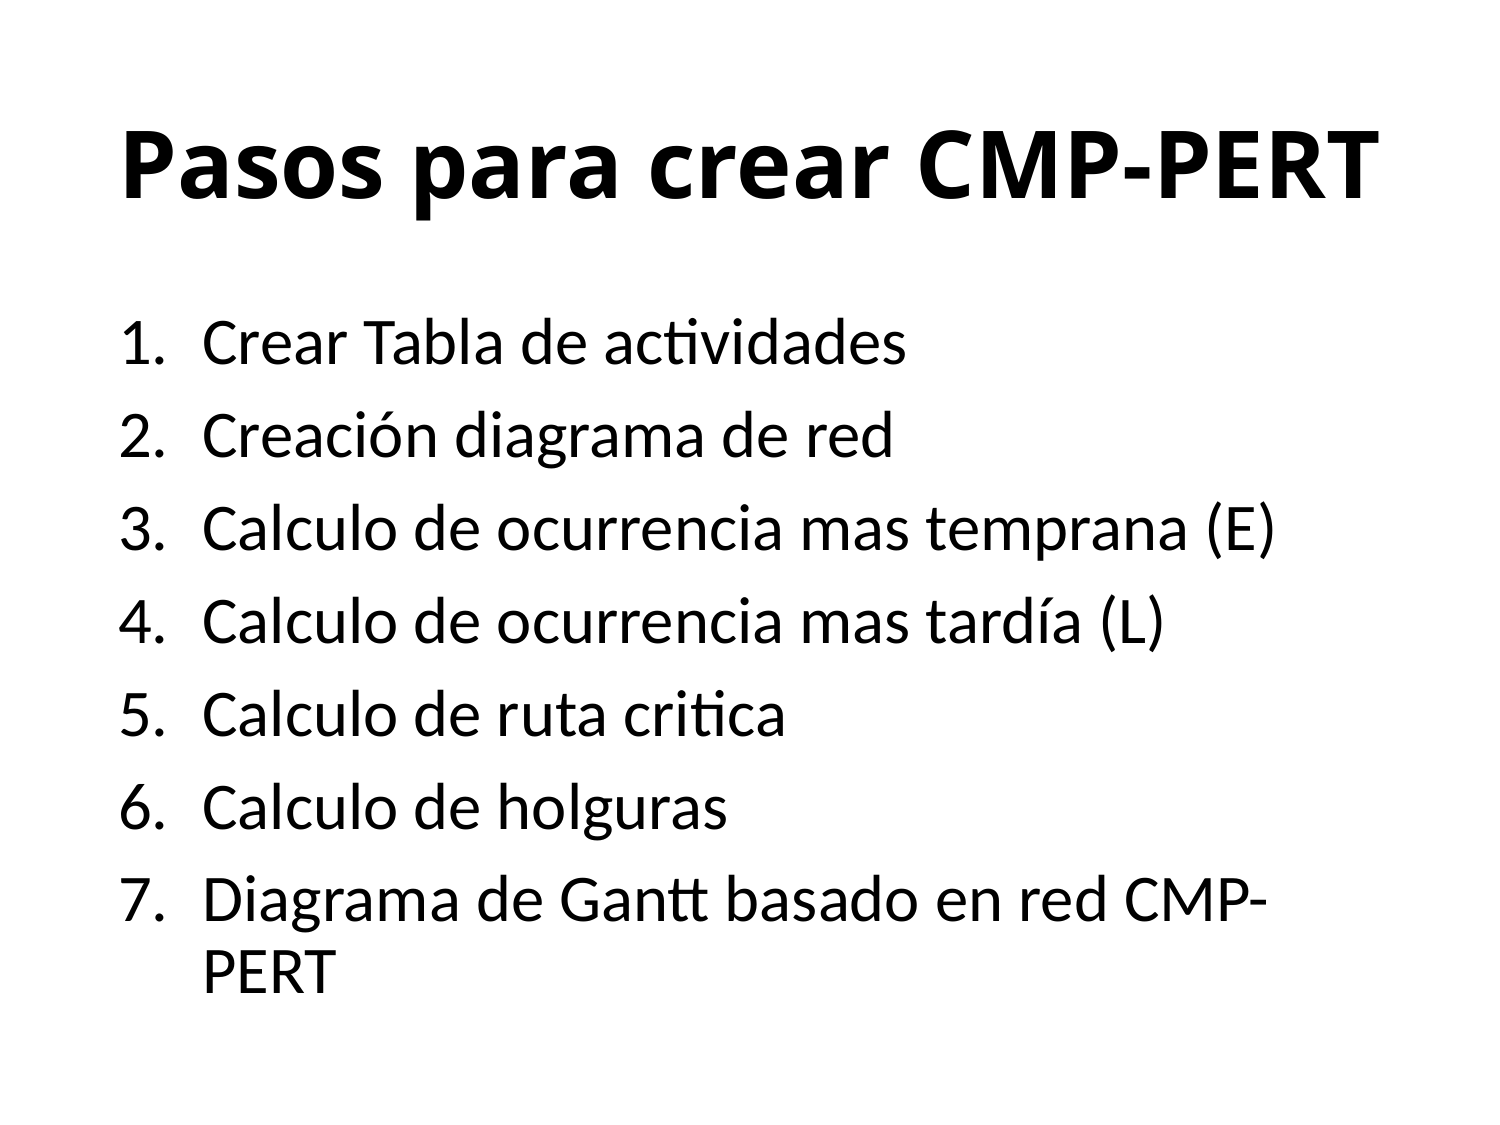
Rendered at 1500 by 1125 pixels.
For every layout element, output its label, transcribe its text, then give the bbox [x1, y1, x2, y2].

list Crear Tabla de actividades Creación diagrama de red Calculo de ocurrencia mas temprana (E) Calculo de ocurrencia mas tardía (L) Calculo de ruta critica Calculo de holguras Diagrama de Gantt basado en red CMP-PERT [103, 299, 1397, 1092]
title Pasos para crear CMP-PERT [103, 59, 1397, 278]
